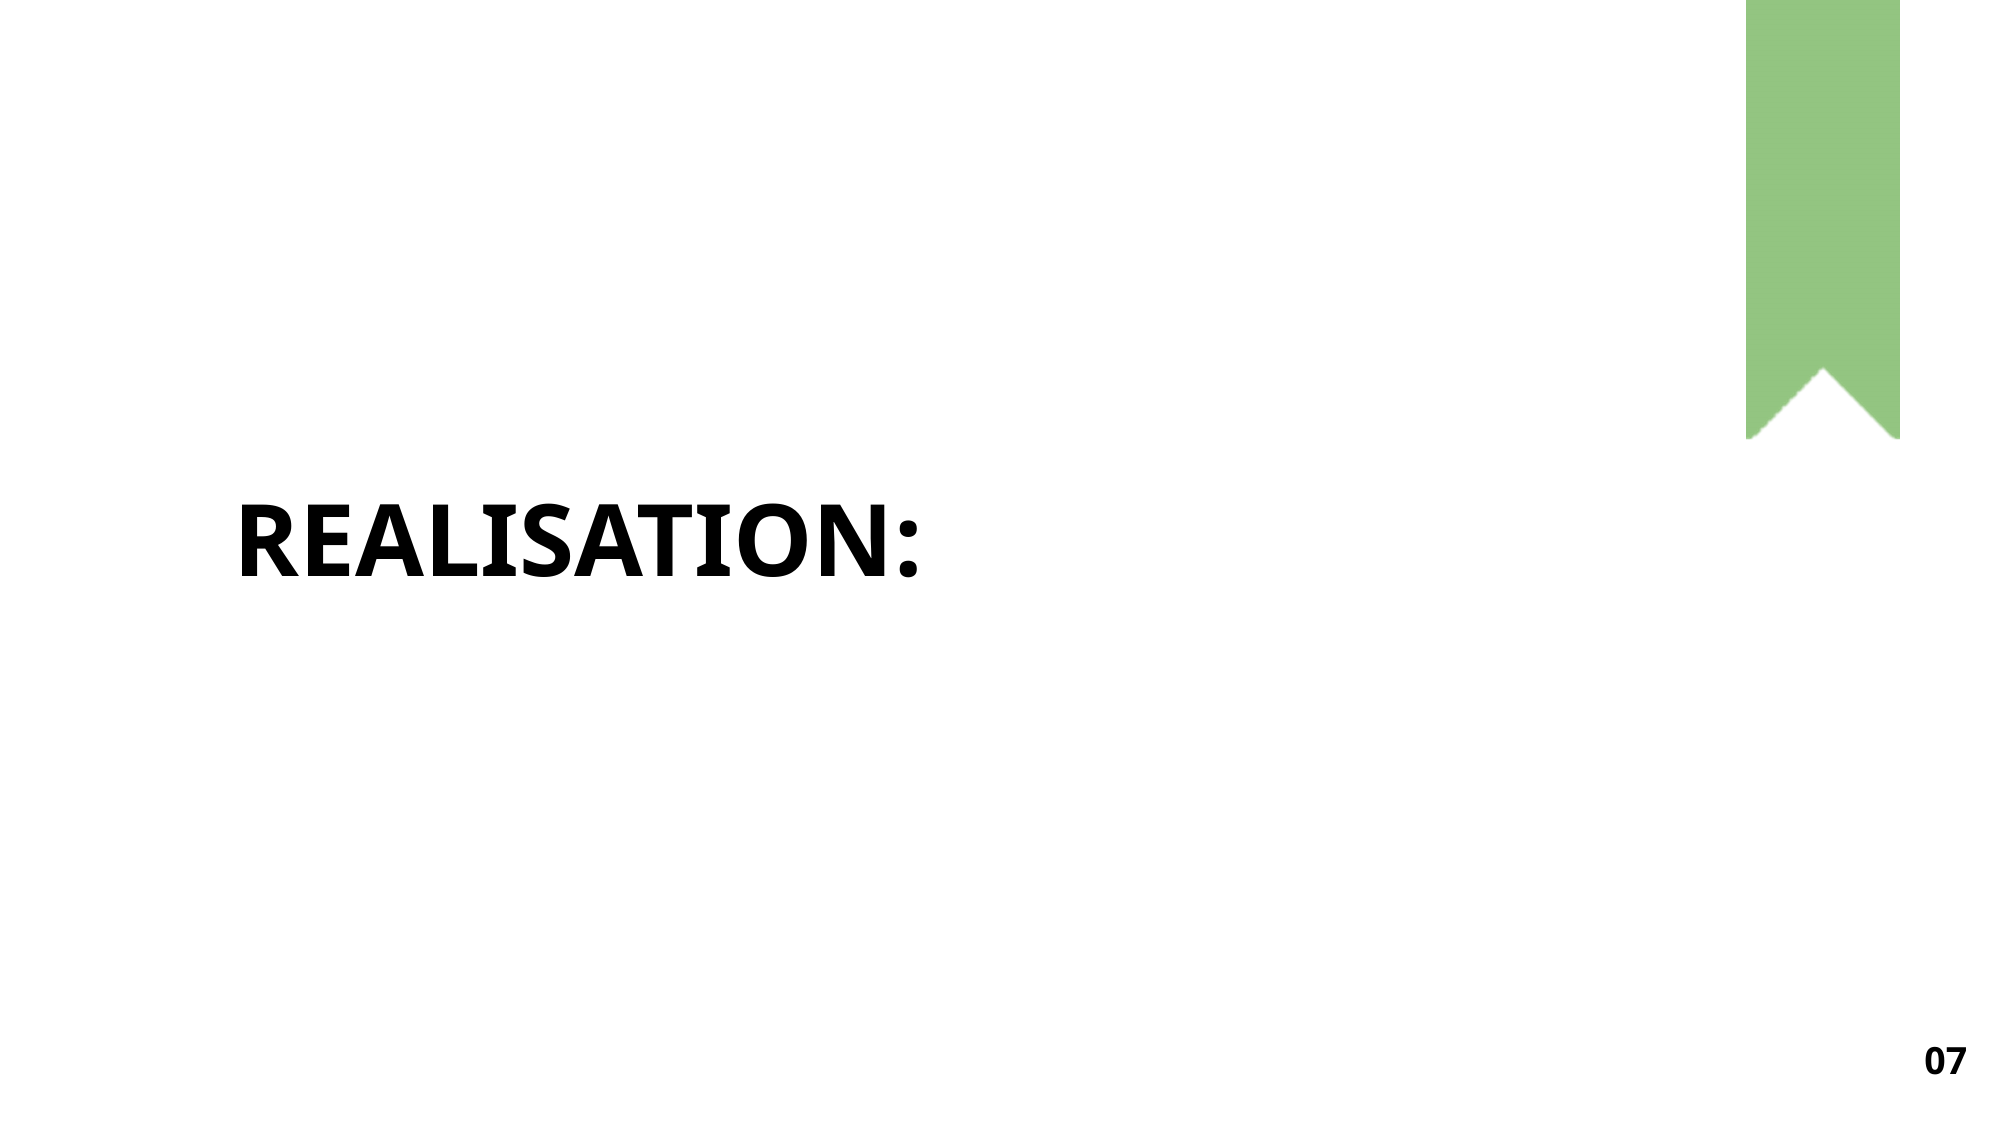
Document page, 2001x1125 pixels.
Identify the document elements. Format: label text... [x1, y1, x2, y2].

text_box REALISATION: [218, 435, 1944, 653]
text_box 07 [1909, 1029, 2000, 1090]
picture [1746, 0, 1900, 448]
